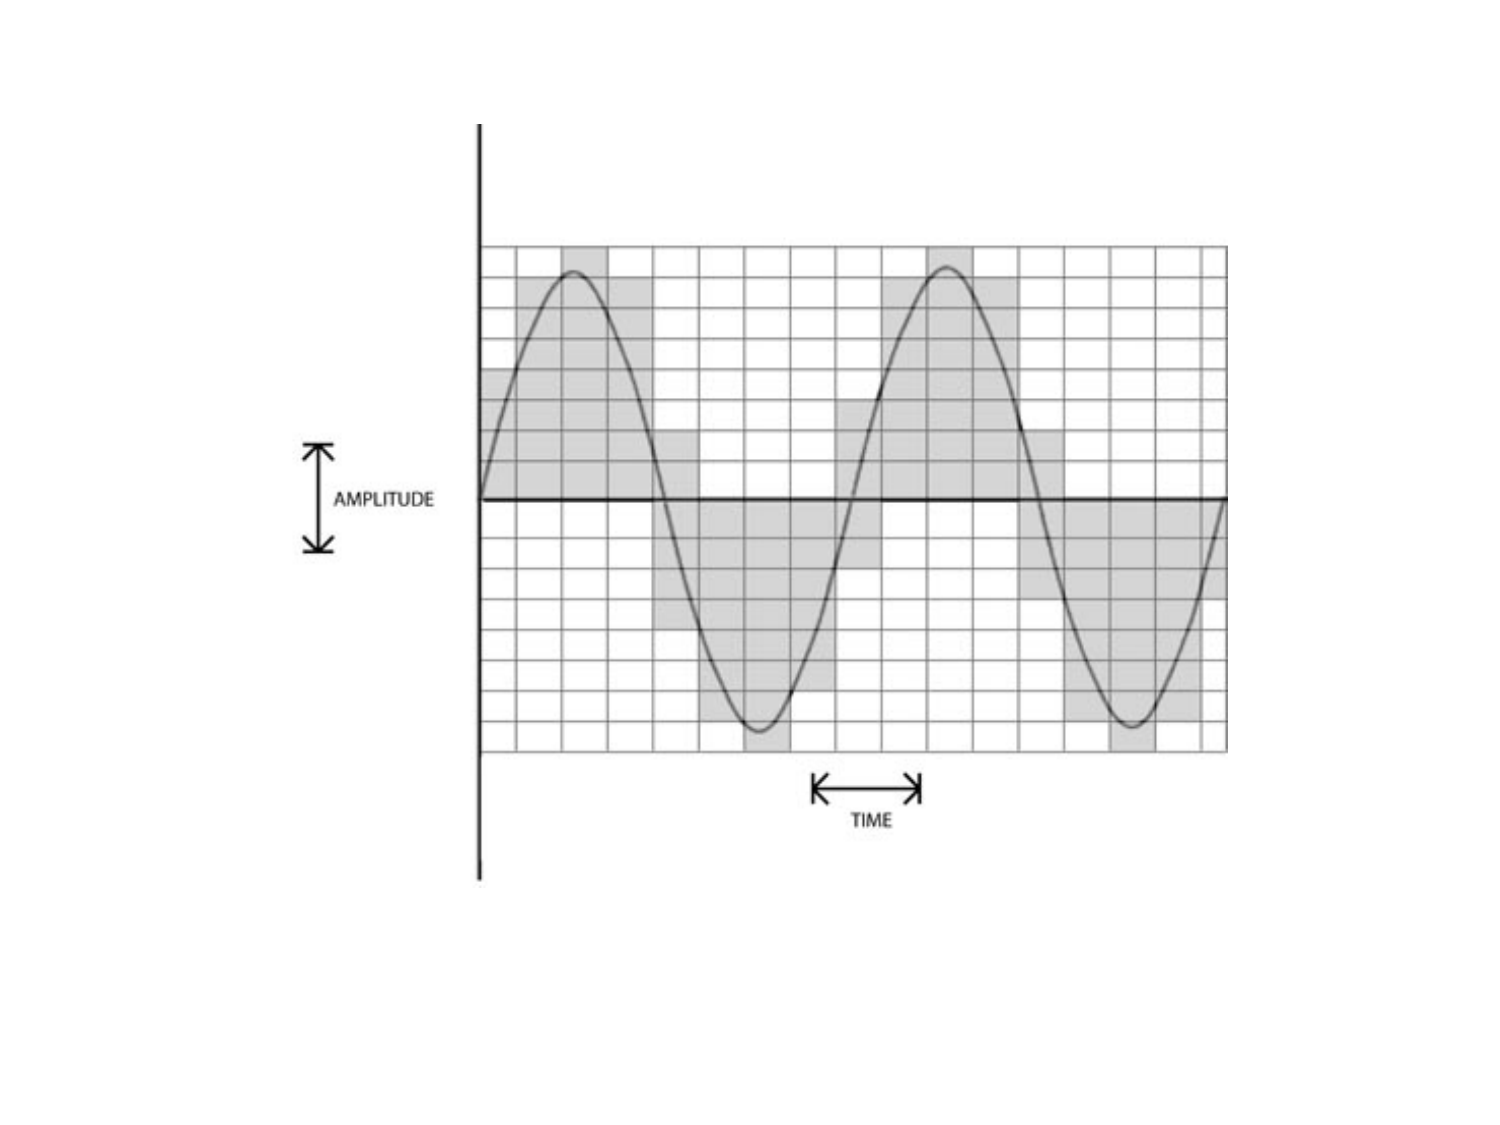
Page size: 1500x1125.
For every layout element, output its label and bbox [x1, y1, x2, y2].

picture [212, 124, 1228, 888]
